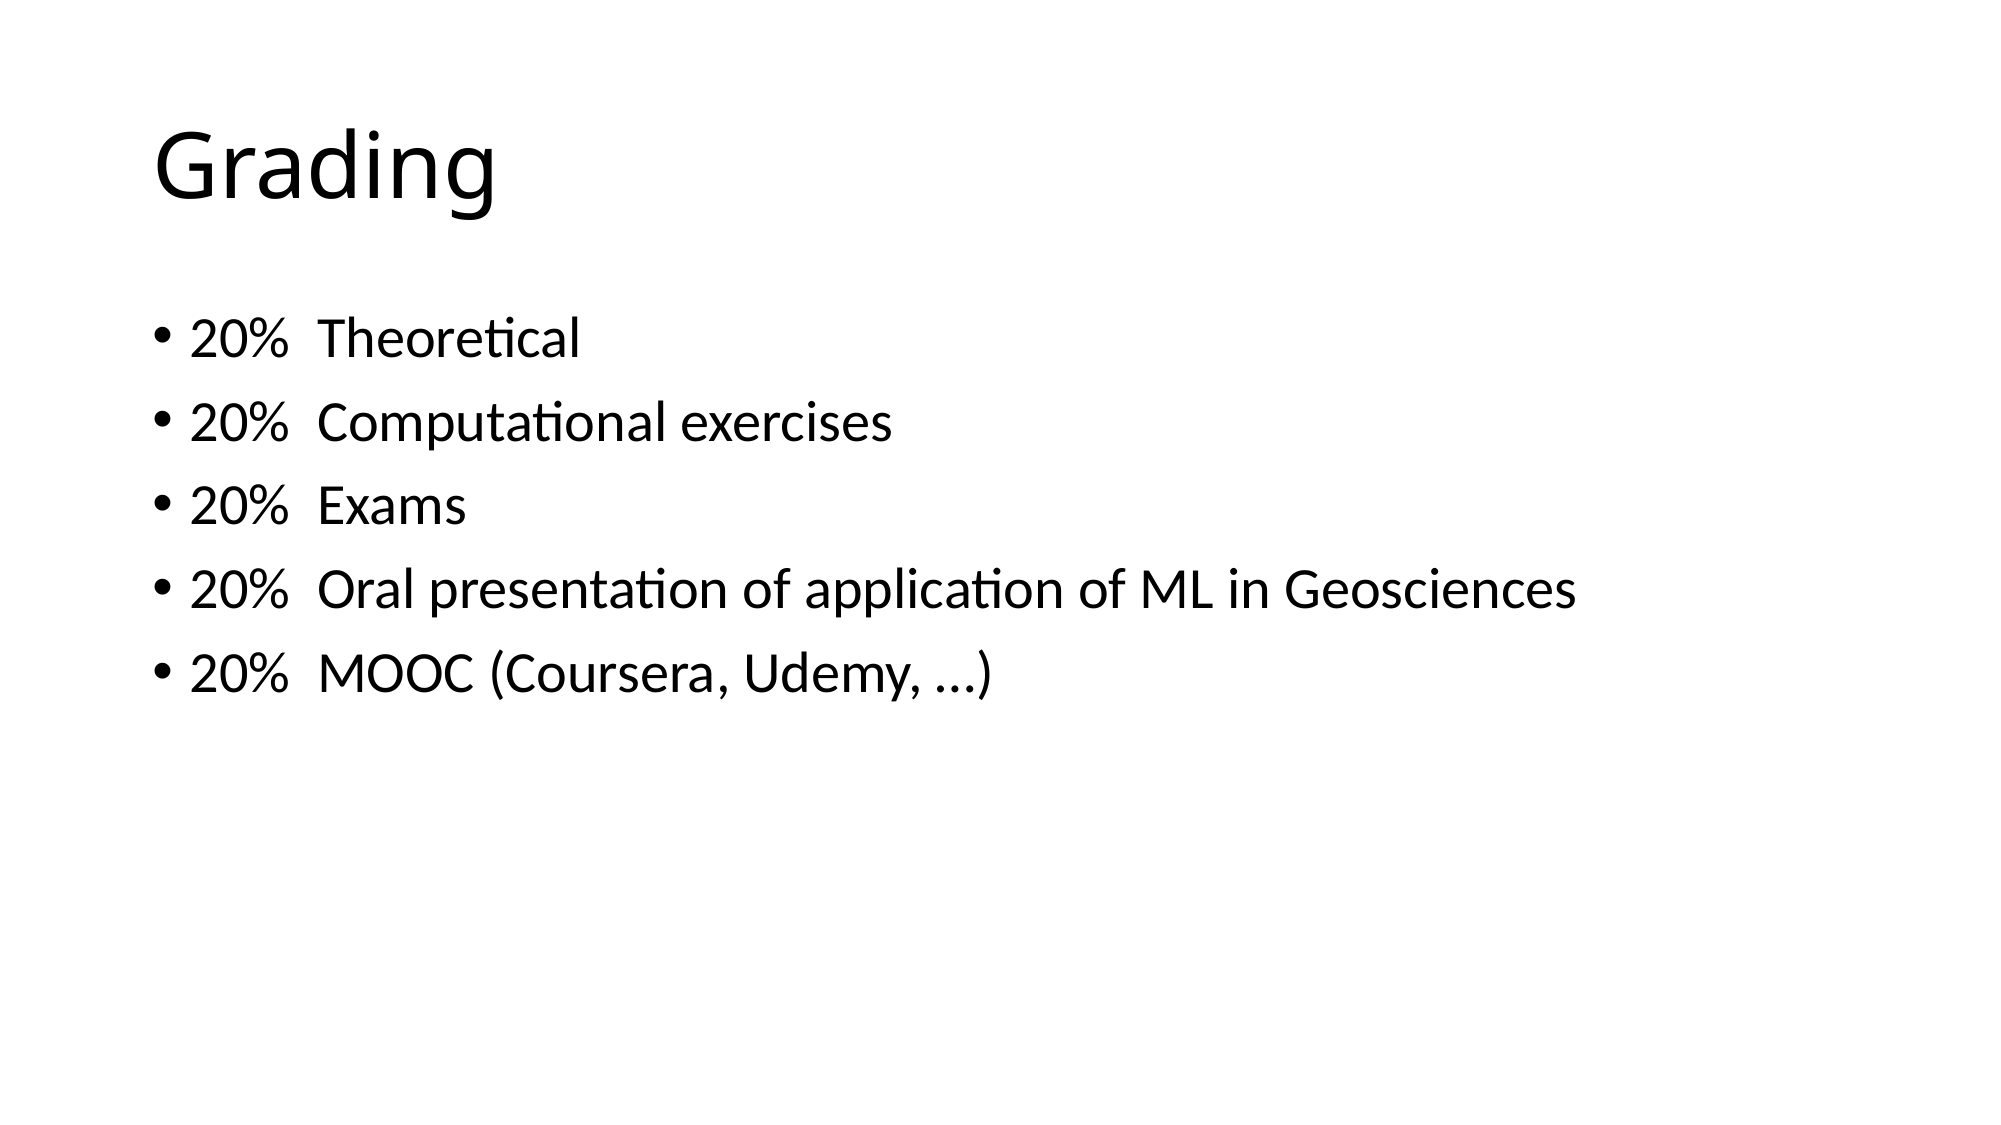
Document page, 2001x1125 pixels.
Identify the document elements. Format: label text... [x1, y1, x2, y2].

title Grading [137, 59, 1863, 278]
list 20% Theoretical 20% Computational exercises 20% Exams 20% Oral presentation of application of ML in Geosciences 20% MOOC (Coursera, Udemy, …) [137, 299, 1863, 1014]
